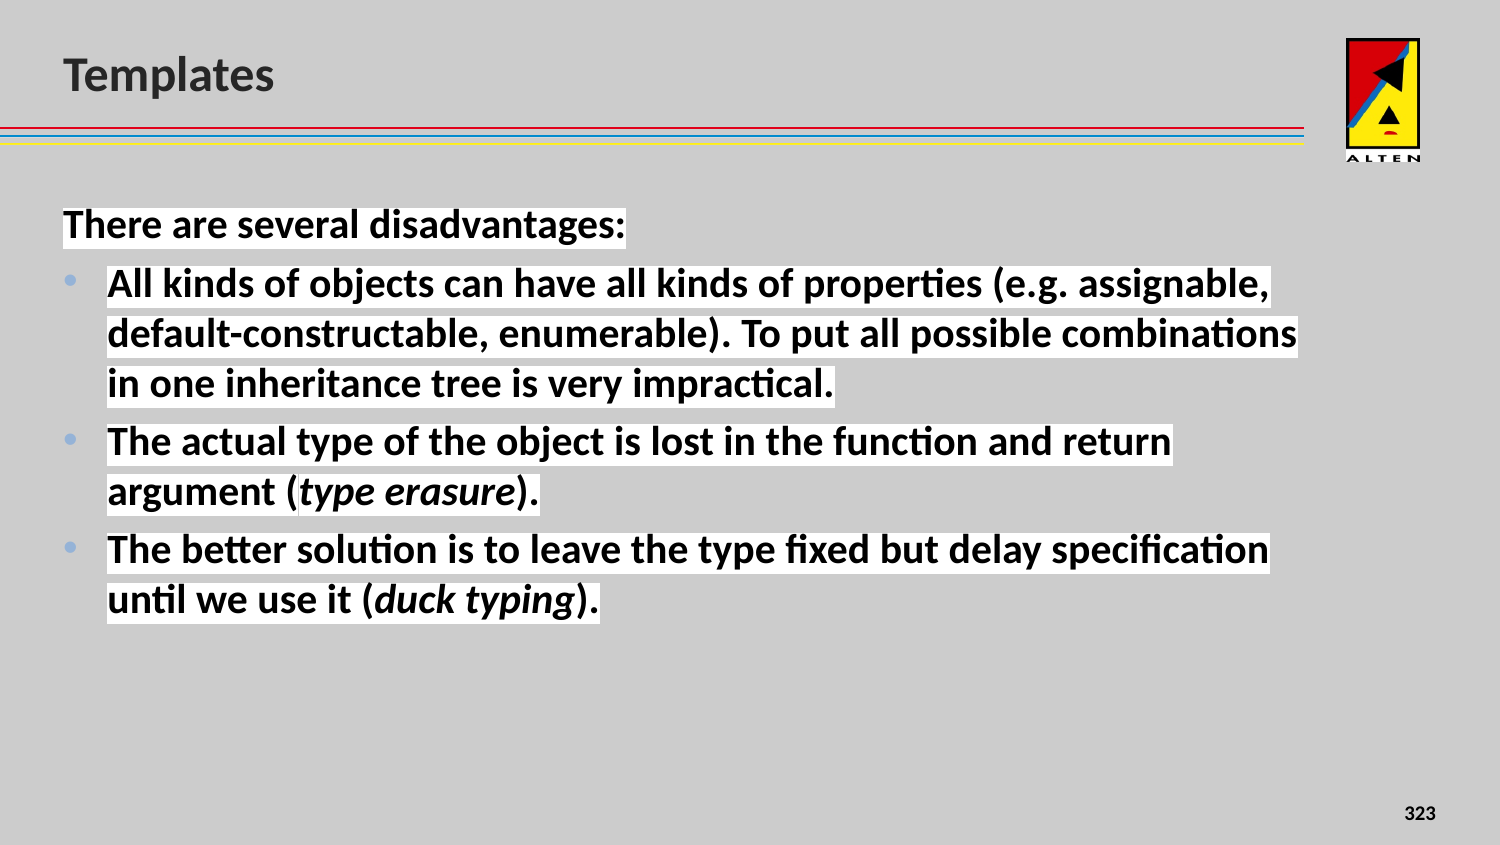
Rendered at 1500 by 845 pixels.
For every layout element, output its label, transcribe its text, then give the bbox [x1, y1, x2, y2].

picture [1346, 38, 1420, 162]
picture [0, 127, 1304, 134]
list There are several disadvantages: All kinds of objects can have all kinds of properties (e.g. assignable, default-constructable, enumerable). To put all possible combinations in one inheritance tree is very impractical. The actual type of the object is lost in the function and return argument (type erasure). The better solution is to leave the type fixed but delay specification until we use it (duck typing). [62, 196, 1303, 632]
picture [0, 138, 1304, 145]
slide_number <number> [1322, 778, 1437, 845]
title Templates [63, 15, 1305, 128]
